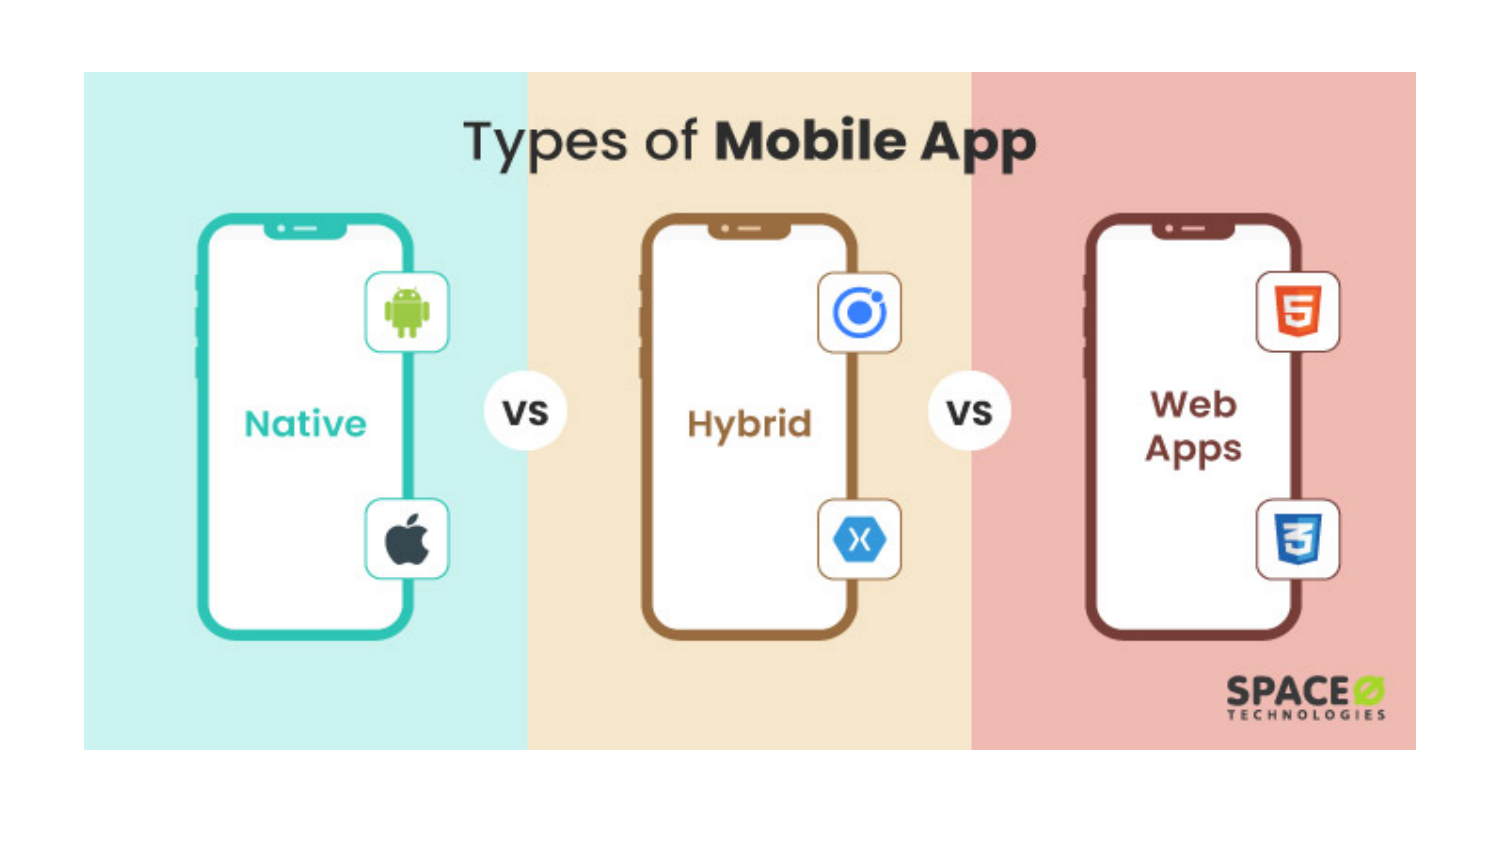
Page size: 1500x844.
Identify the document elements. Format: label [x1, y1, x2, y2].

picture [84, 72, 1416, 750]
